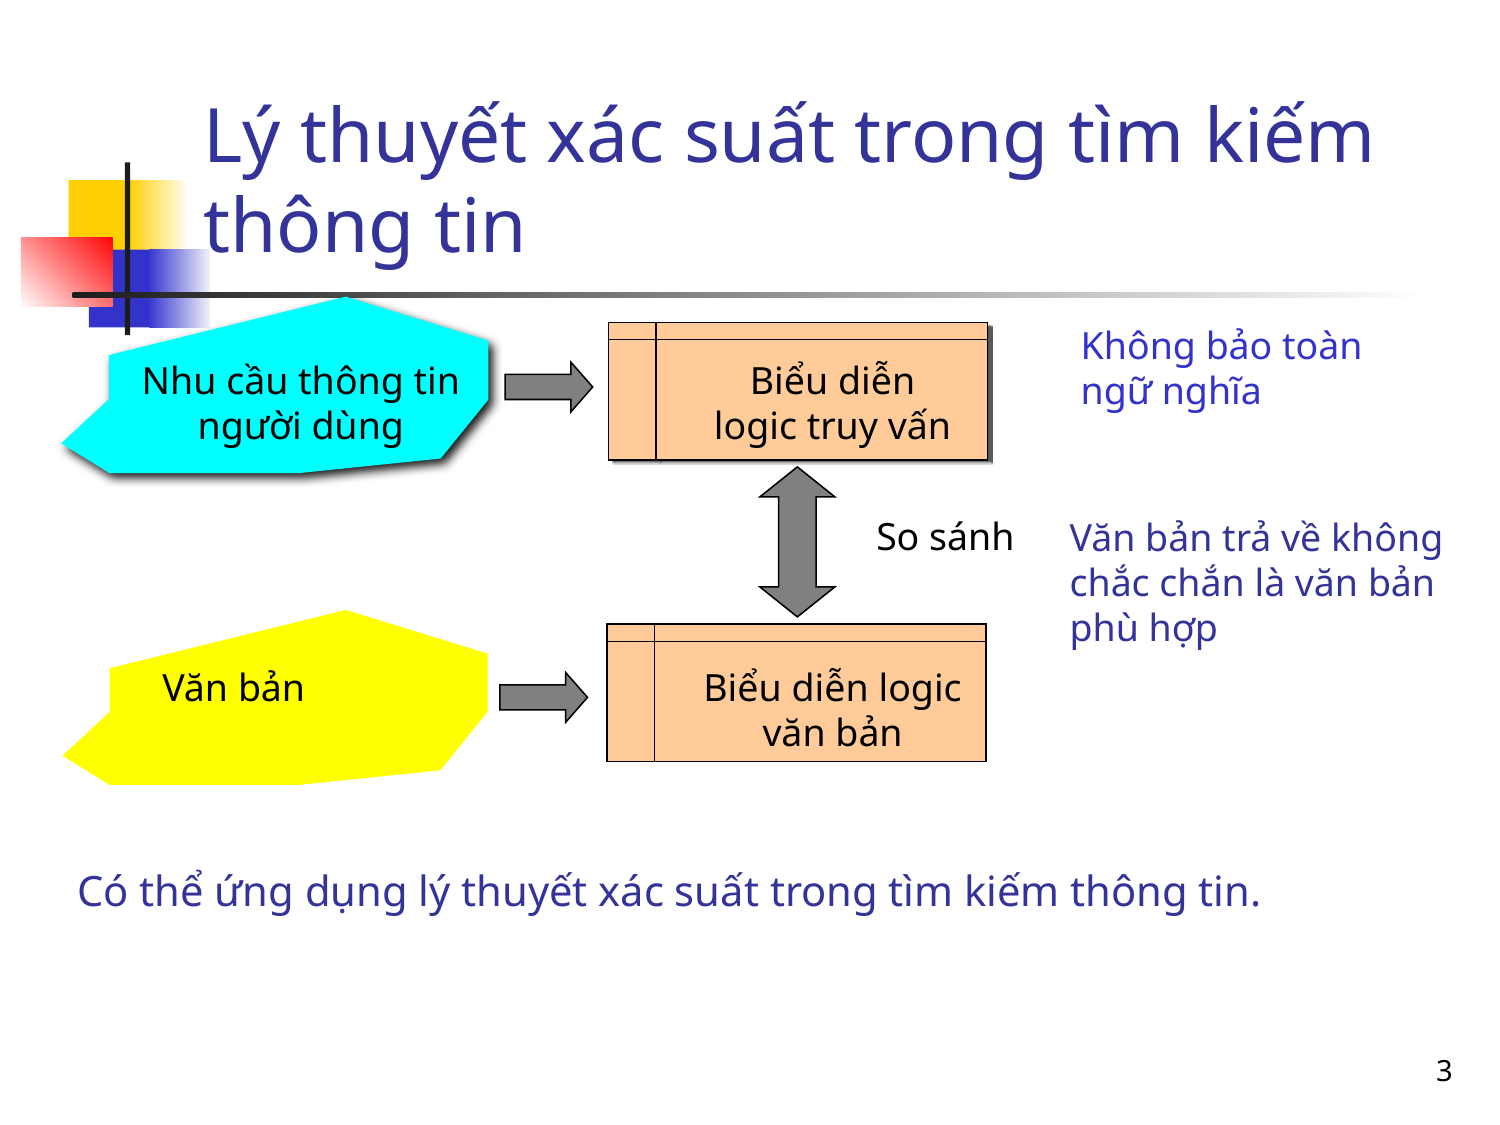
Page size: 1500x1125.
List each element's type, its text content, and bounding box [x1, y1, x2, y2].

text_box [62, 609, 488, 785]
text_box [505, 362, 593, 413]
text_box Biểu diễn logic văn bản [679, 656, 987, 762]
title Lý thuyết xác suất trong tìm kiếm thông tin [188, 35, 1468, 275]
text_box Có thể ứng dụng lý thuyết xác suất trong tìm kiếm thông tin. [62, 857, 1469, 1083]
text_box Biểu diễn logic truy vấn [691, 349, 975, 455]
text_box [499, 672, 588, 723]
text_box [608, 322, 988, 460]
text_box [759, 466, 835, 617]
text_box Nhu cầu thông tin người dùng [123, 349, 479, 455]
text_box [136, 297, 488, 410]
slide_number 3 [1155, 1024, 1468, 1100]
text_box [606, 624, 986, 762]
text_box Văn bản trả về không chắc chắn là văn bản phù hợp [1054, 506, 1462, 657]
text_box So sánh [834, 505, 1057, 566]
text_box Văn bản [147, 656, 431, 717]
text_box [62, 352, 443, 473]
text_box Không bảo toàn ngữ nghĩa [1065, 314, 1424, 419]
